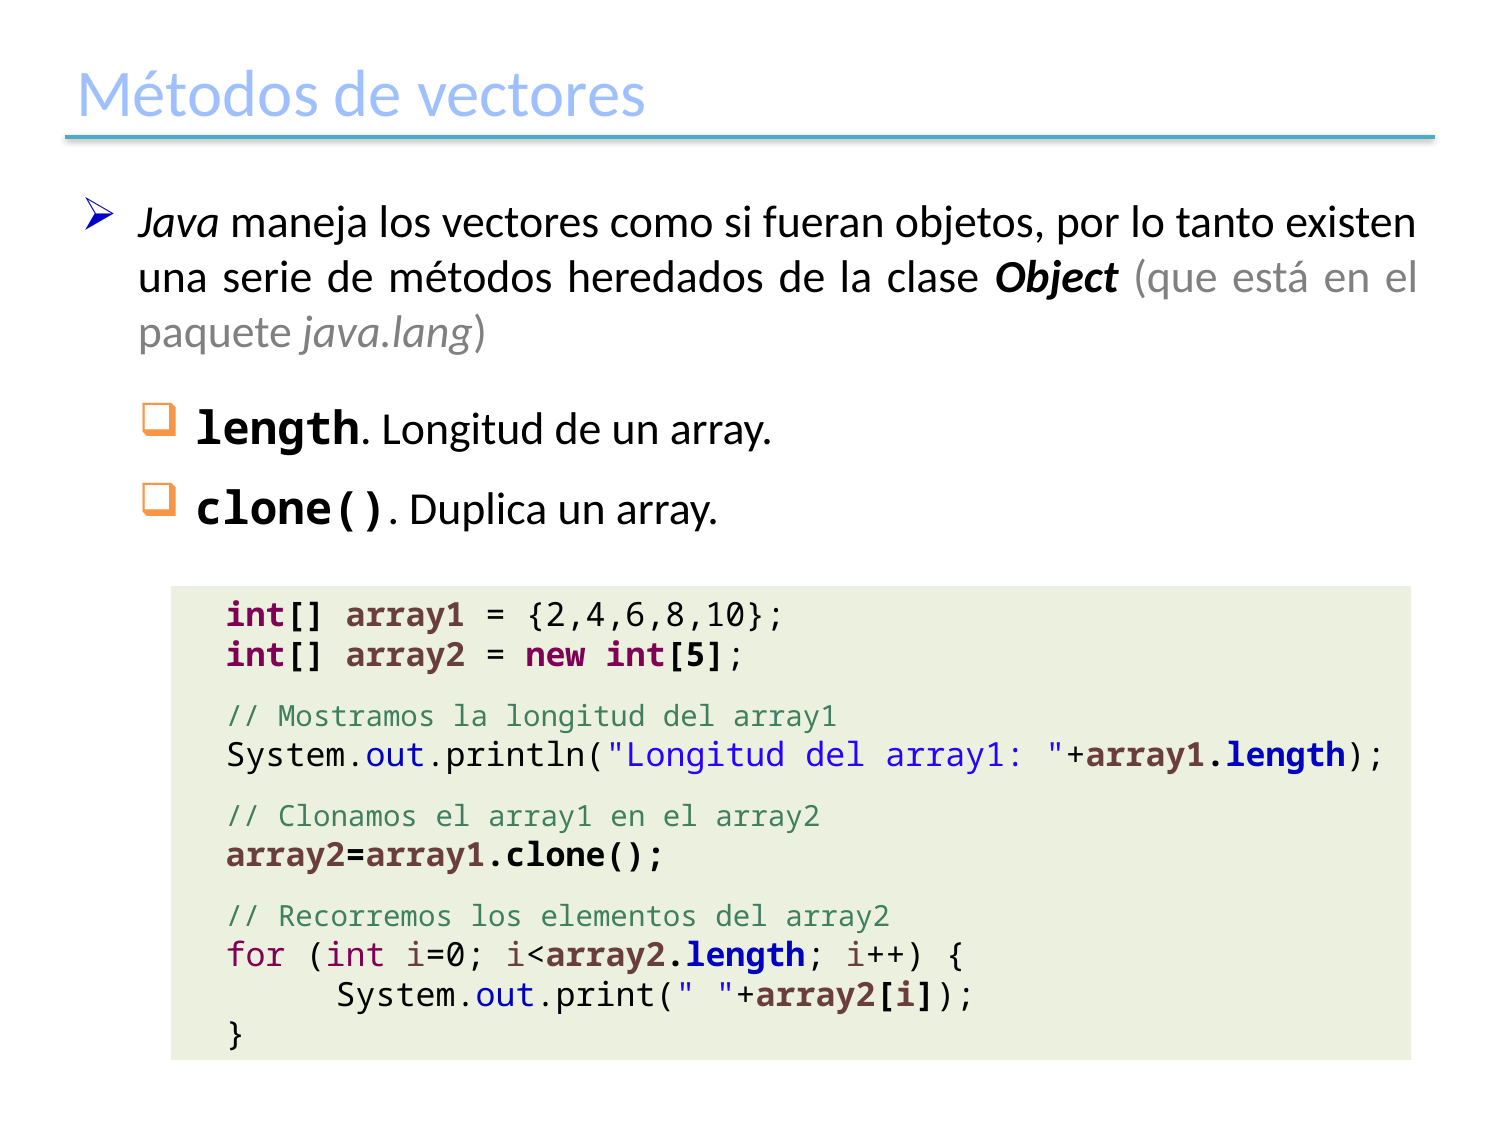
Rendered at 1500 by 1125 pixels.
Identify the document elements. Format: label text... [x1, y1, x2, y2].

text_box length. Longitud de un array. clone(). Duplica un array. [123, 391, 1459, 621]
title Métodos de vectores [60, 30, 1433, 149]
text_box Java maneja los vectores como si fueran objetos, por lo tanto existen una serie de métodos heredados de la clase Object (que está en el paquete java.lang) [66, 184, 1434, 365]
text_box int[] array1 = {2,4,6,8,10}; int[] array2 = new int[5]; // Mostramos la longitud del array1 System.out.println("Longitud del array1: "+array1.length); // Clonamos el array1 en el array2 array2=array1.clone(); // Recorremos los elementos del array2 for (int i=0; i<array2.length; i++) { System.out.print(" "+array2[i]); } [170, 586, 1412, 1060]
